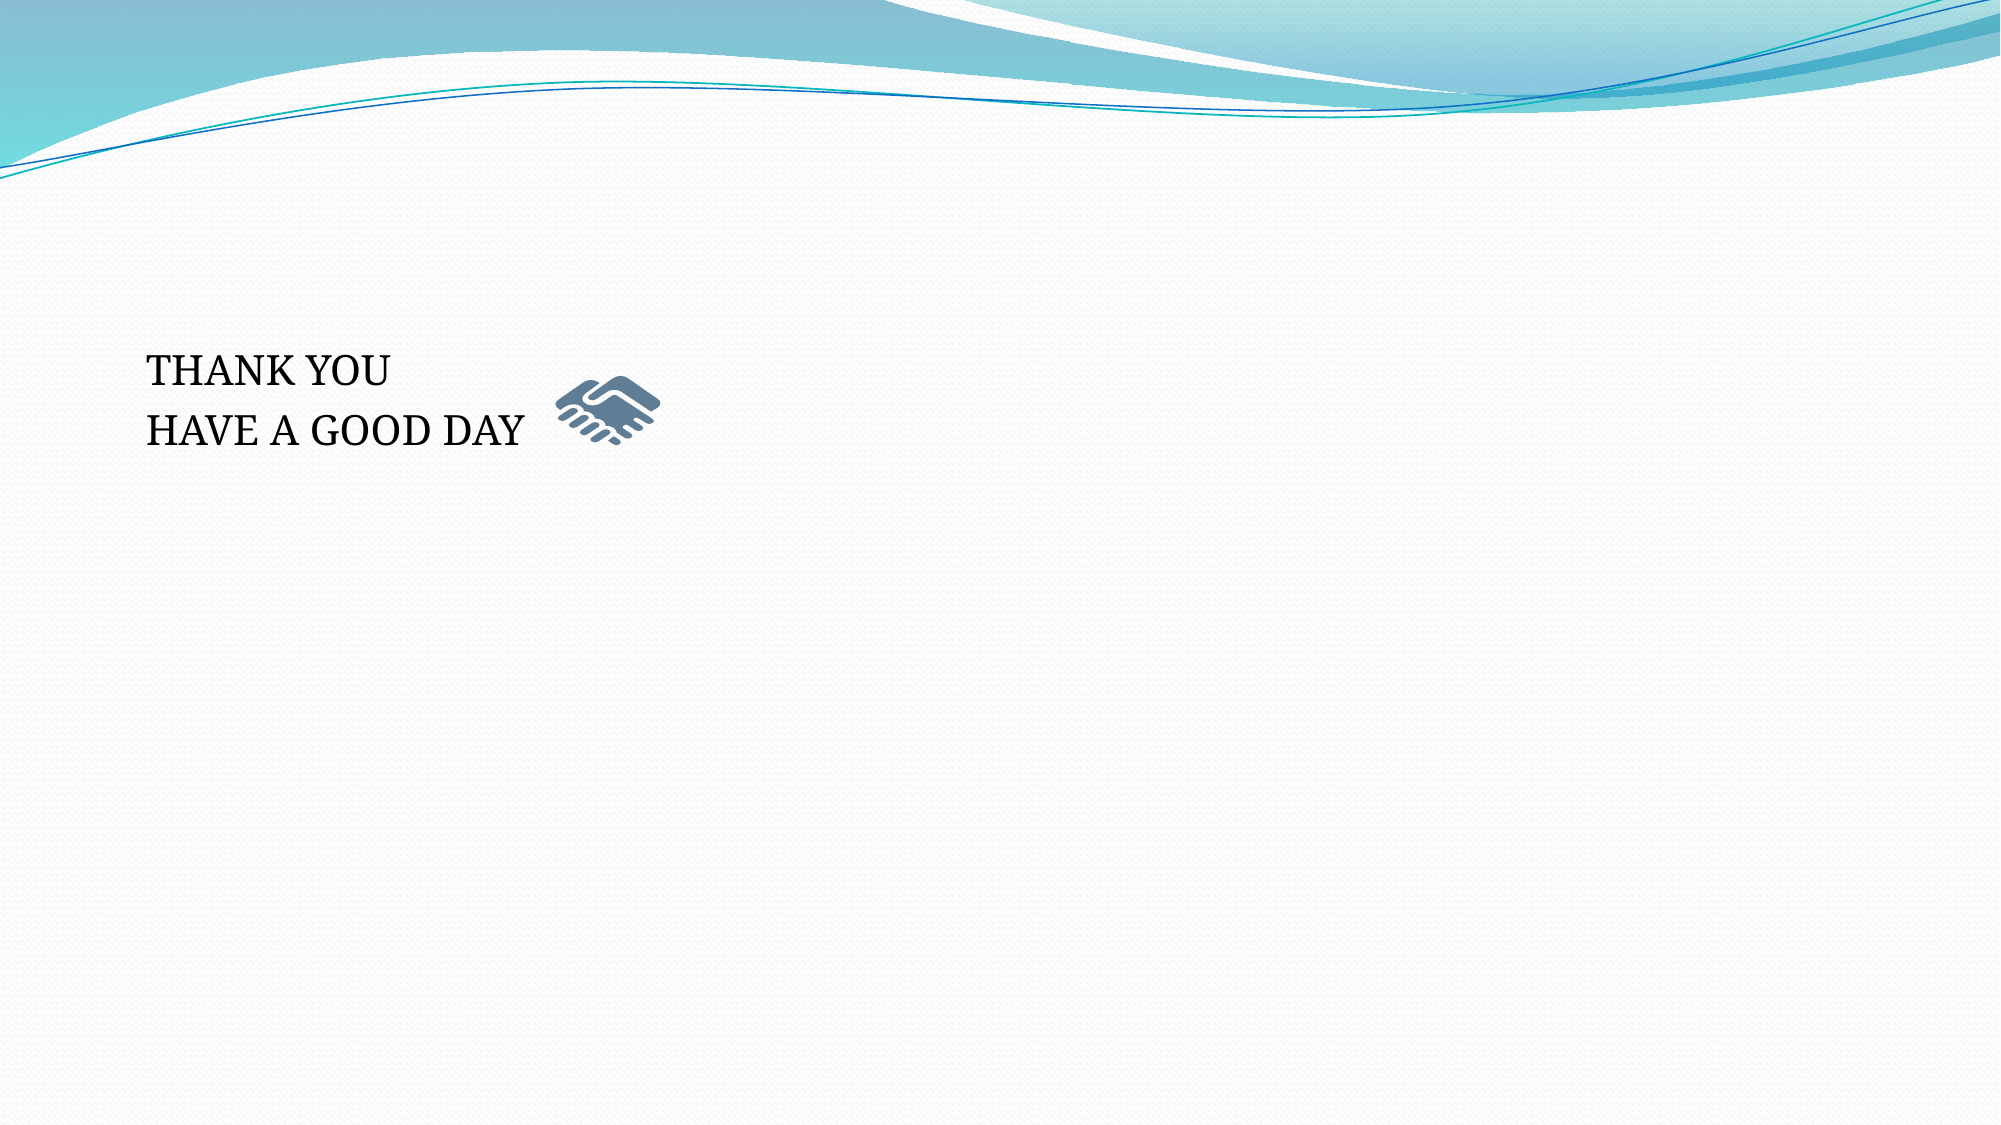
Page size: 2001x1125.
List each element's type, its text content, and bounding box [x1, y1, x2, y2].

text_box Thank You Have a Good Day [145, 333, 964, 666]
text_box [554, 375, 662, 446]
